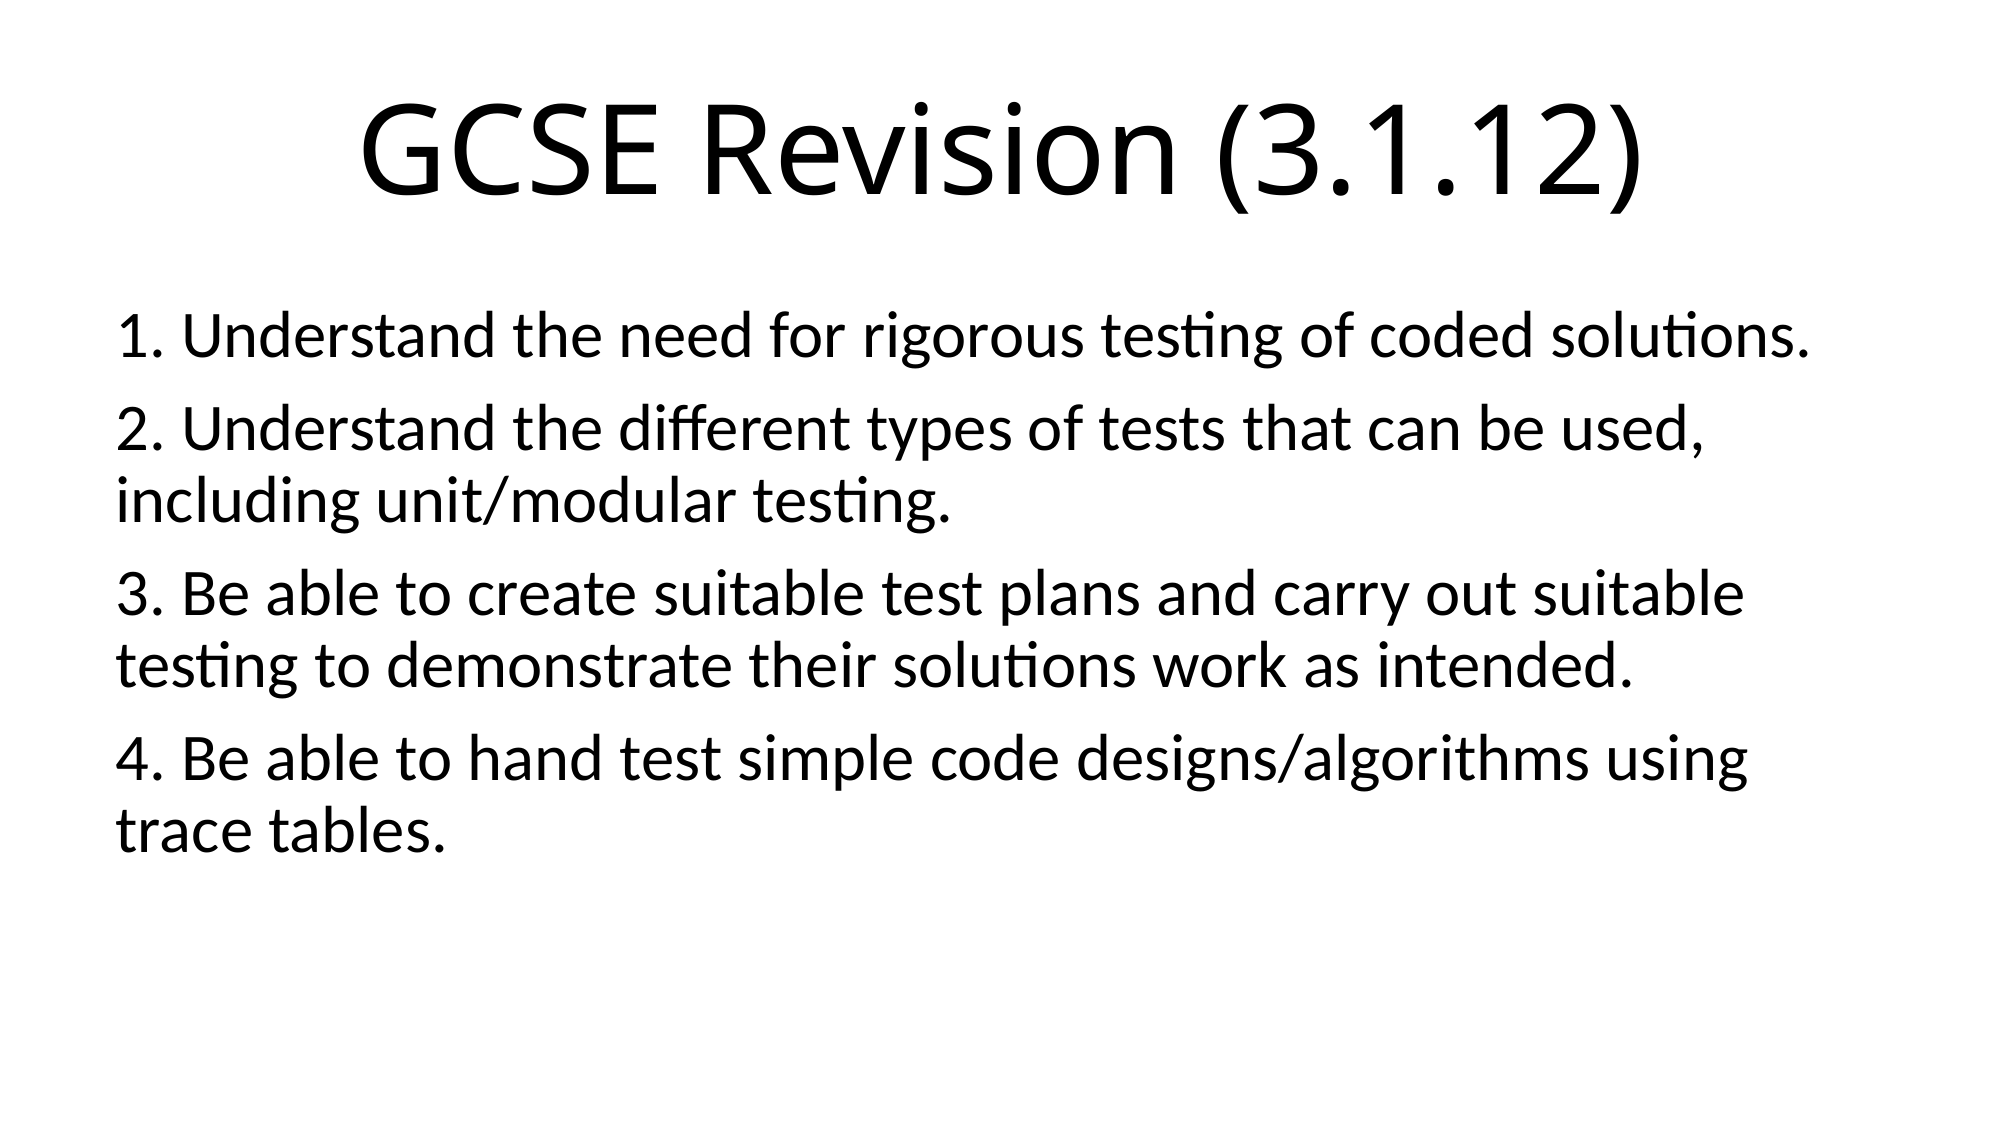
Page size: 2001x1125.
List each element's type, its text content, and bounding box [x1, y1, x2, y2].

subtitle 1. Understand the need for rigorous testing of coded solutions. 2. Understand the different types of tests that can be used, including unit/modular testing. 3. Be able to create suitable test plans and carry out suitable testing to demonstrate their solutions work as intended. 4. Be able to hand test simple code designs/algorithms using trace tables. [100, 292, 1901, 1009]
title GCSE Revision (3.1.12) [249, 72, 1750, 229]
